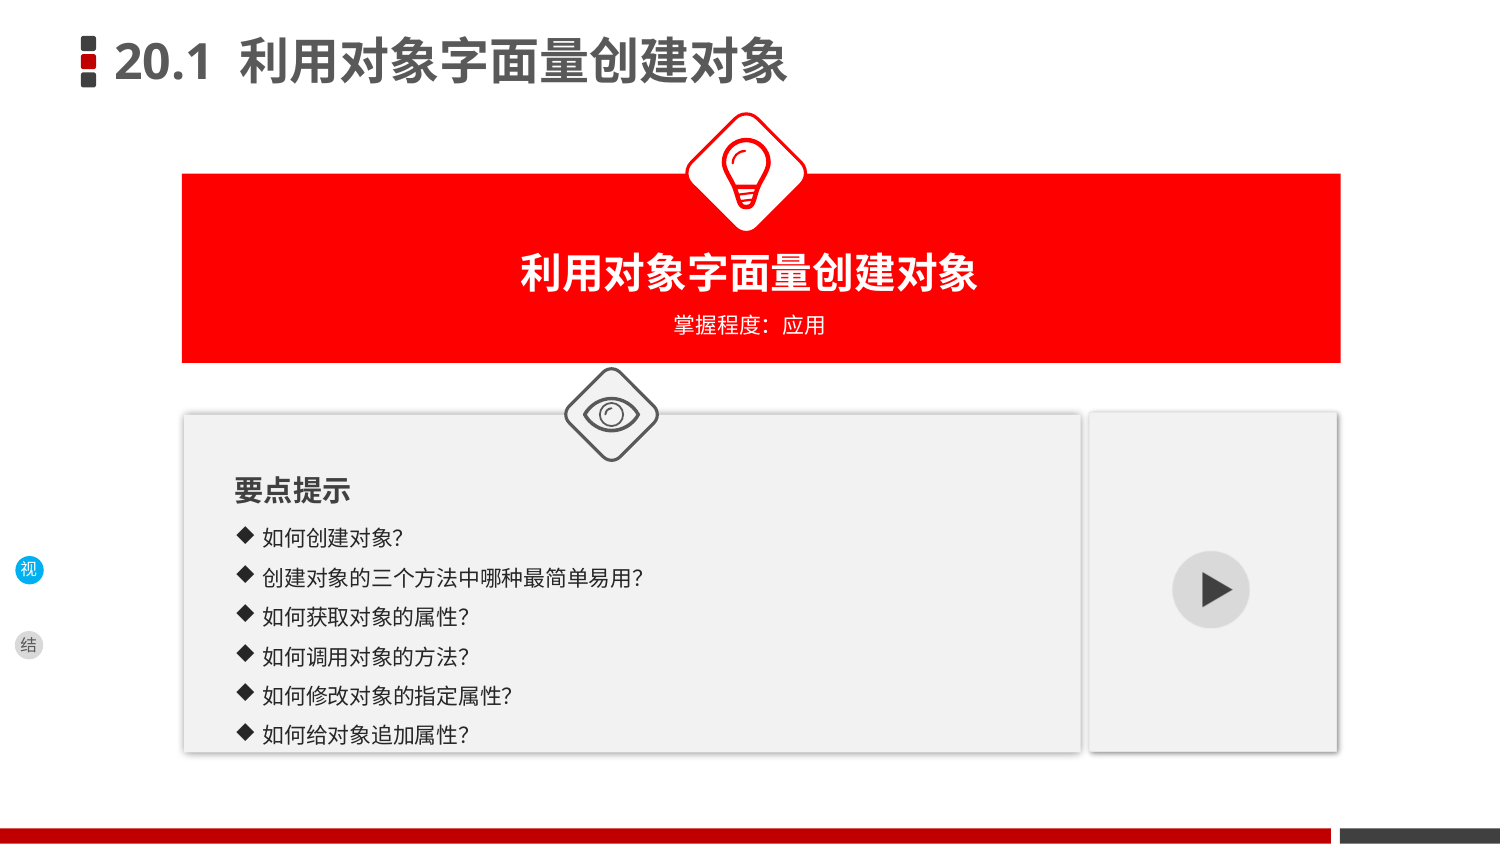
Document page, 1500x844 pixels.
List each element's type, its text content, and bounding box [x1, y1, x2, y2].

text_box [575, 378, 648, 451]
text_box [684, 130, 808, 235]
text_box 利用对象字面量创建对象 [492, 239, 1008, 304]
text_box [5, 626, 54, 663]
text_box 20.1 利用对象字面量创建对象 [103, 0, 987, 130]
picture [1082, 405, 1348, 762]
text_box [180, 172, 1343, 365]
text_box 要点提示 [219, 465, 797, 515]
text_box 如何创建对象？ 创建对象的三个方法中哪种最简单易用？ 如何获取对象的属性？ 如何调用对象的方法？ 如何修改对象的指定属性？ 如何给对象追加属性？ [219, 515, 786, 756]
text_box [721, 137, 771, 210]
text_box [5, 551, 54, 588]
text_box [182, 412, 1077, 755]
text_box 掌握程度：应用 [496, 304, 1004, 346]
